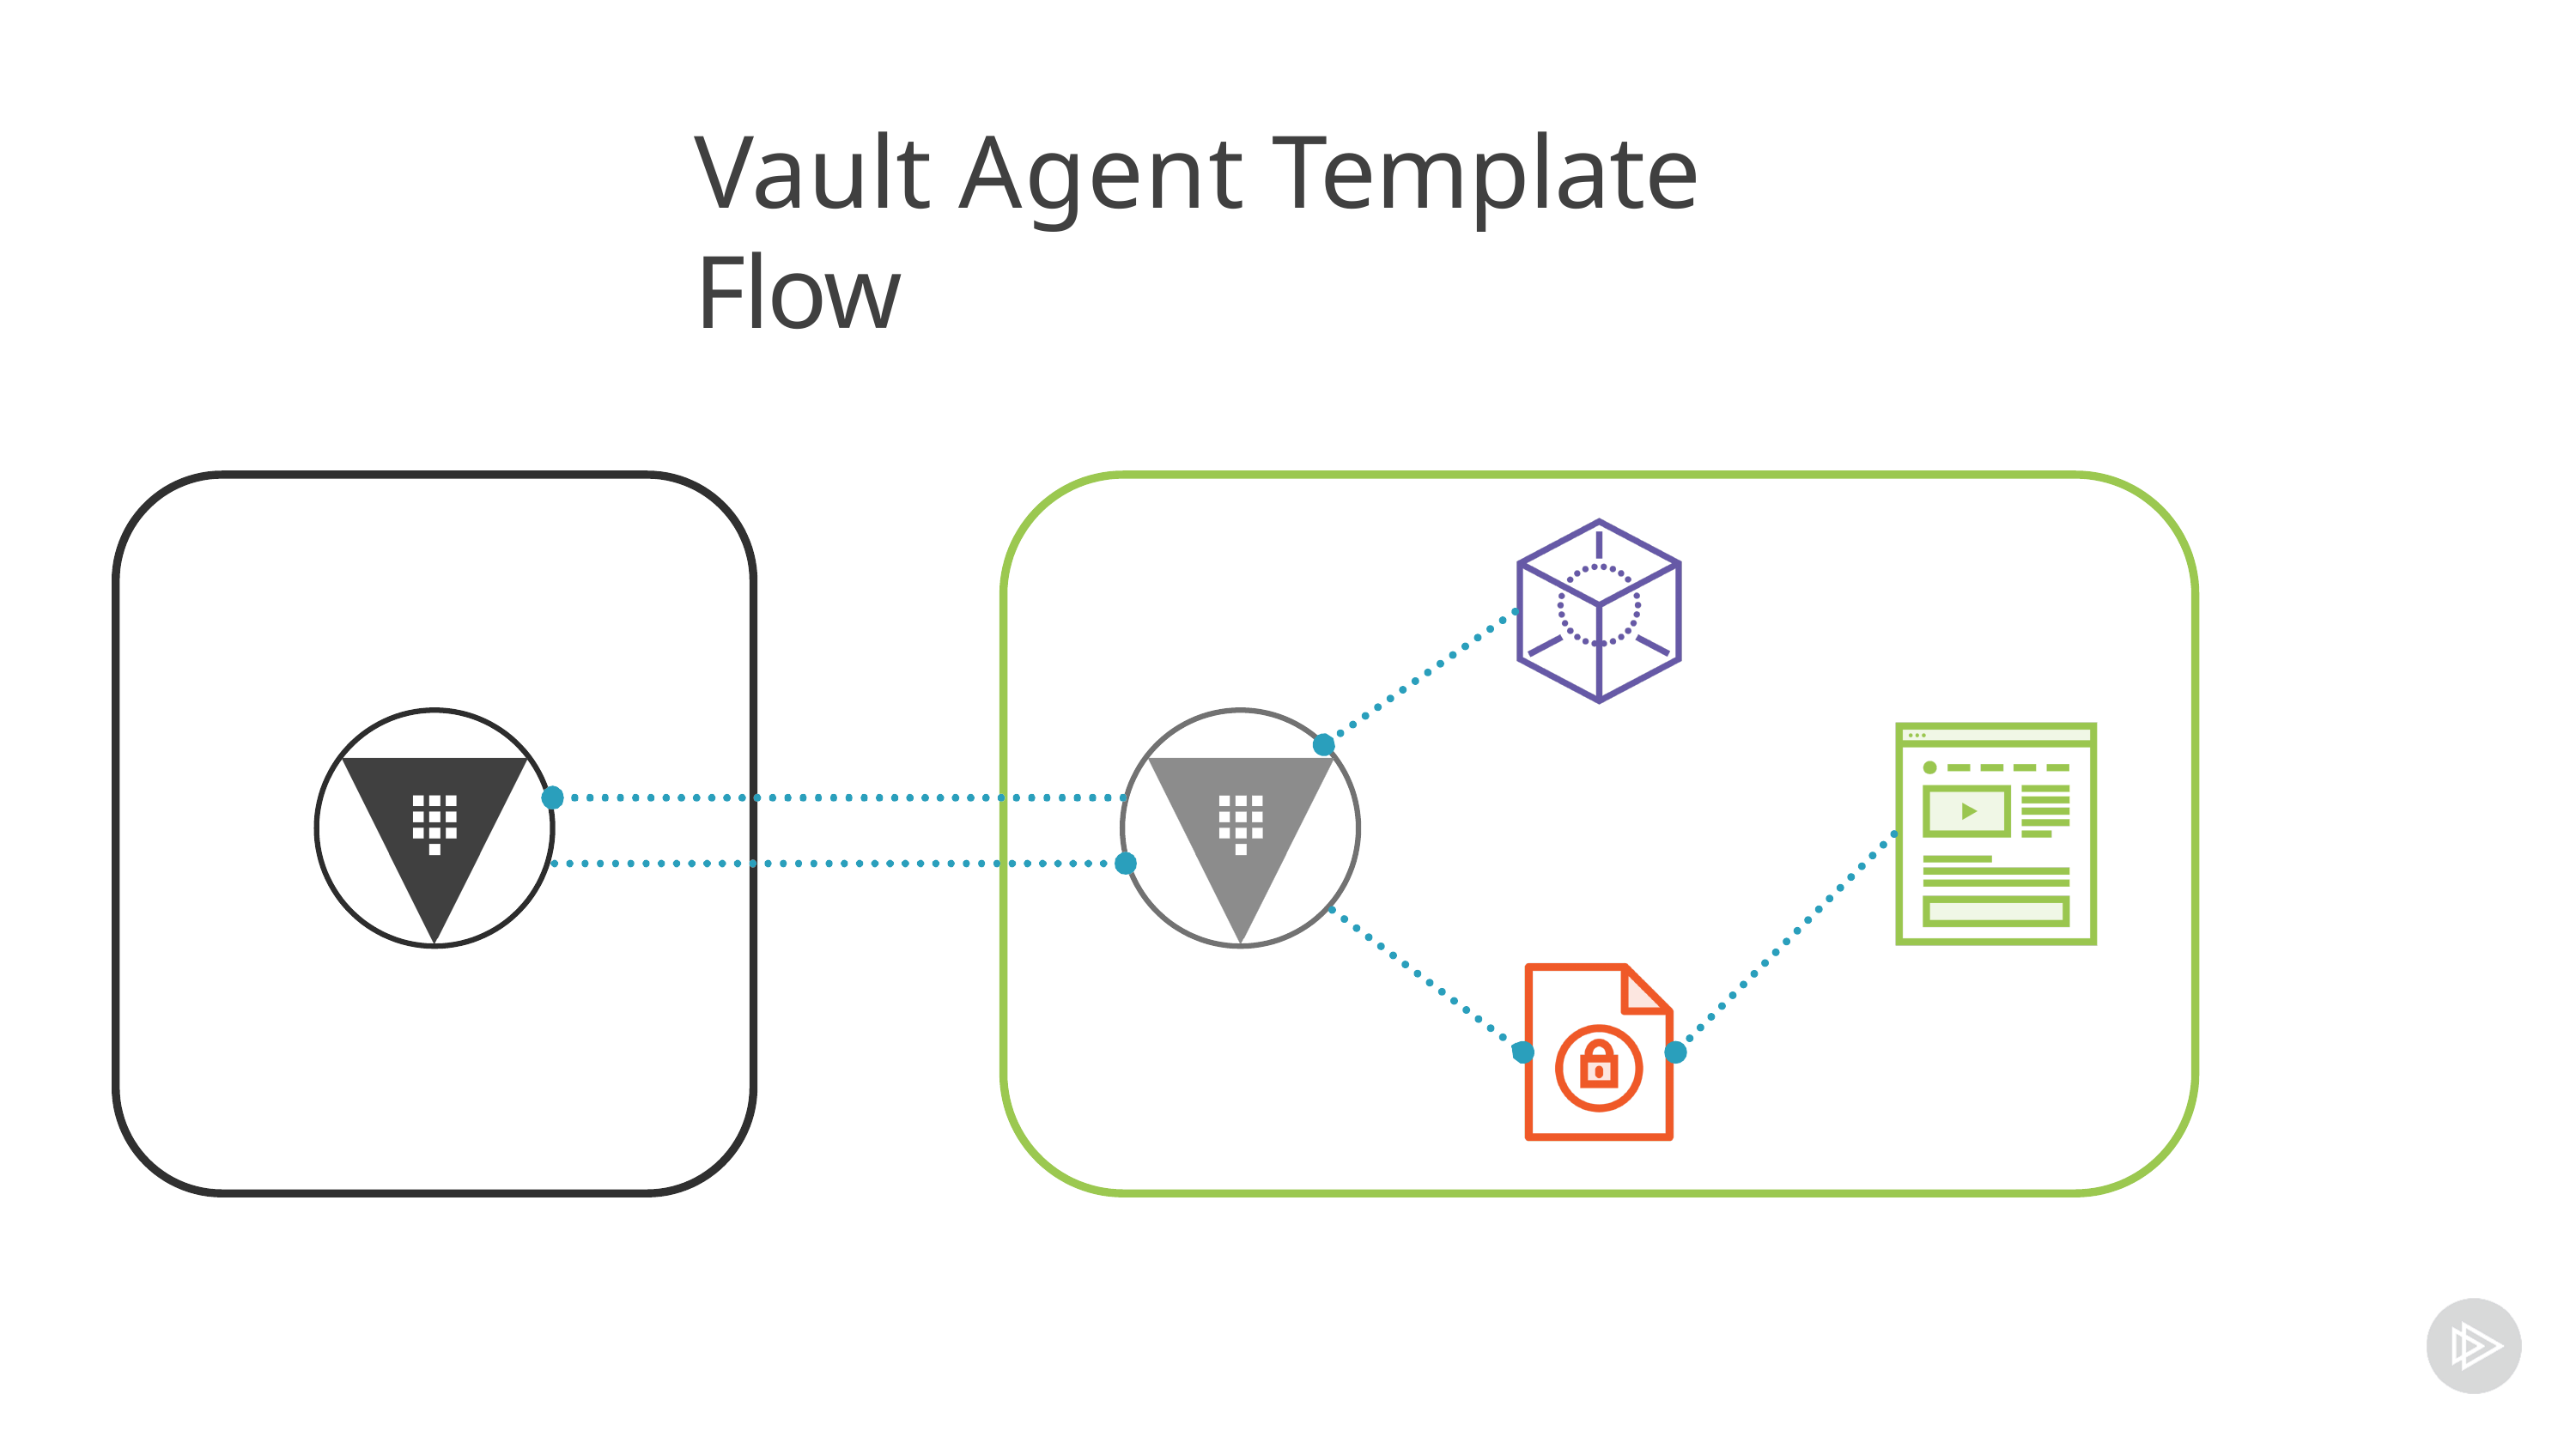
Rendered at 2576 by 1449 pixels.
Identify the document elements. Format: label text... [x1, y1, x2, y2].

title Vault Agent Template Flow [692, 106, 1885, 350]
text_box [313, 470, 2200, 1198]
picture [2427, 1298, 2522, 1394]
